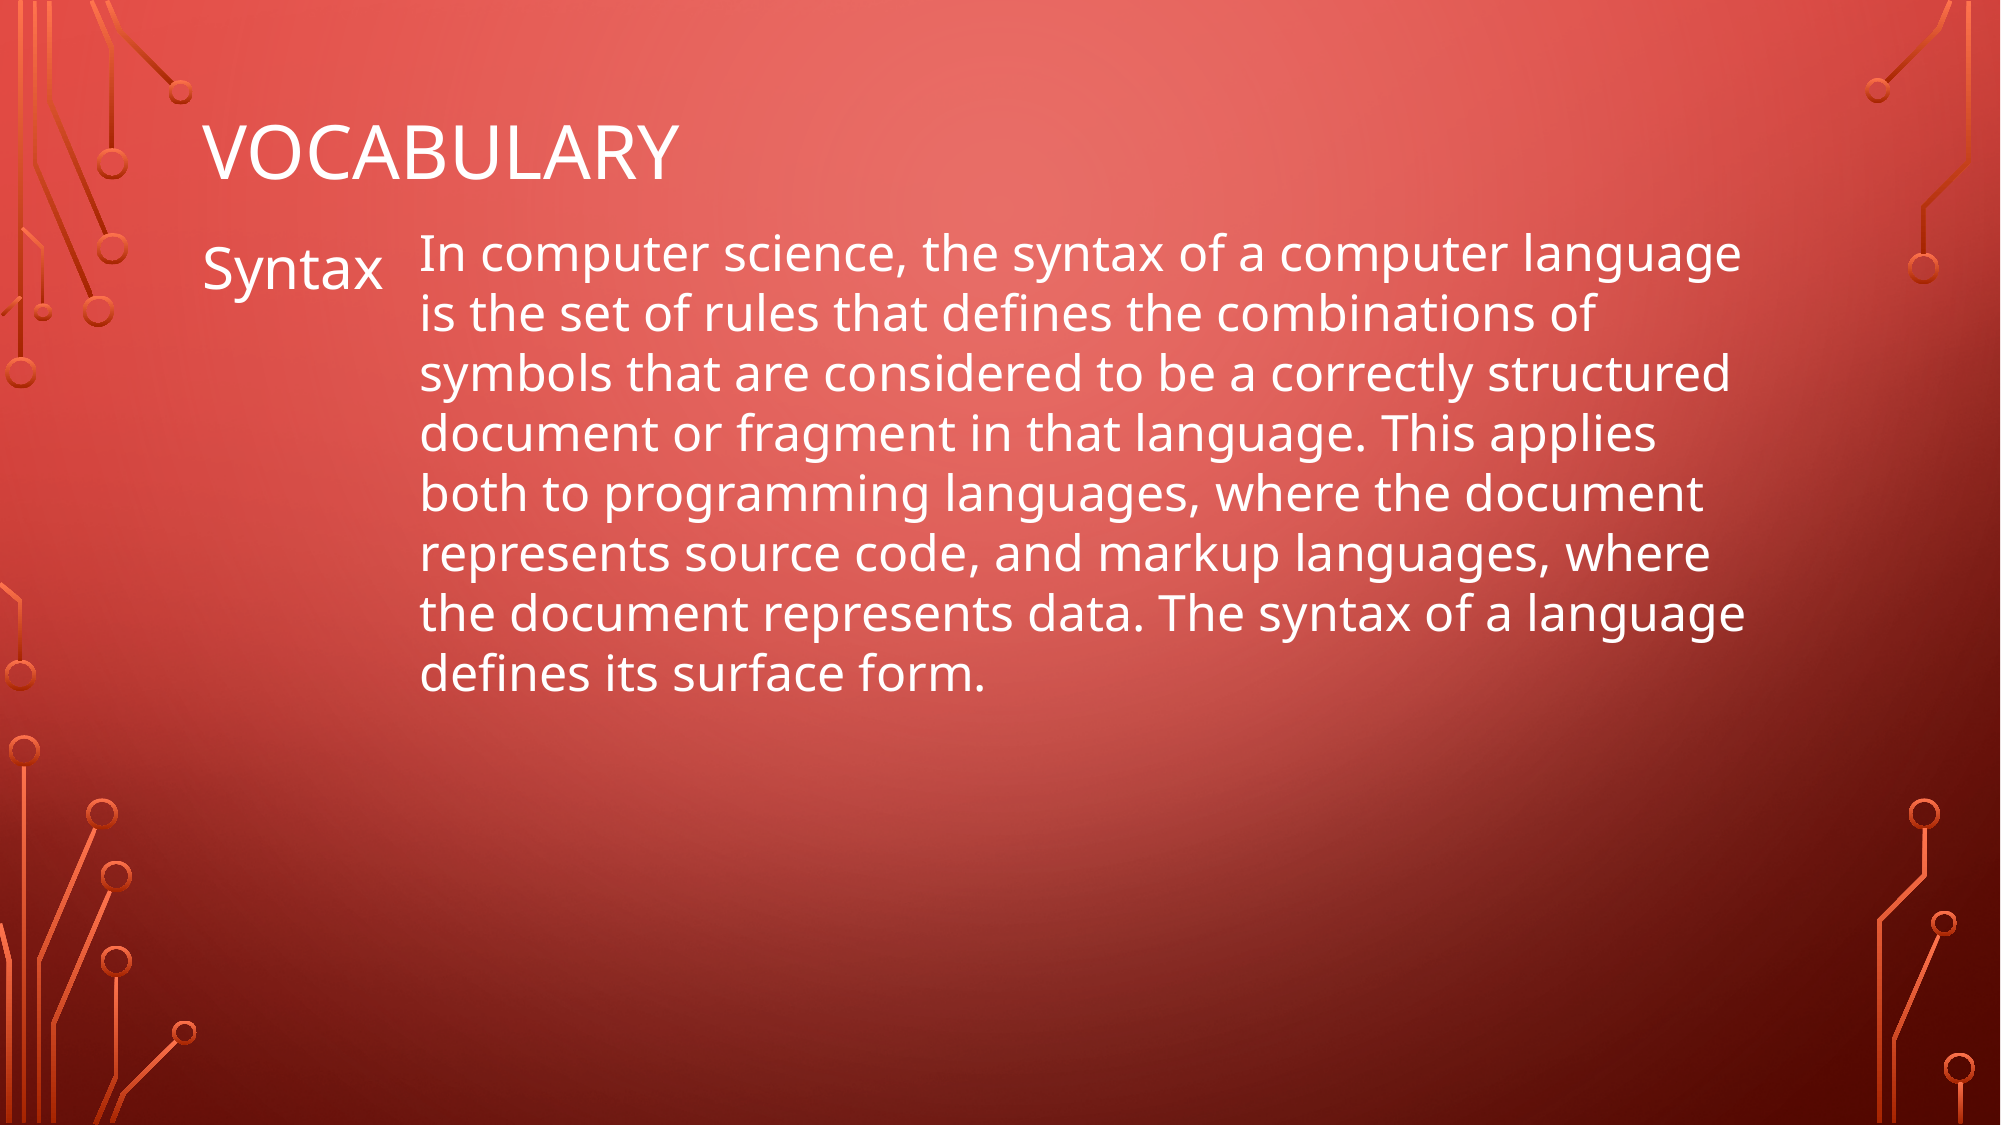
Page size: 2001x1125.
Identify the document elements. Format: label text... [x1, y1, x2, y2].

text_box In computer science, the syntax of a computer language is the set of rules that defines the combinations of symbols that are considered to be a correctly structured document or fragment in that language. This applies both to programming languages, where the document represents source code, and markup languages, where the document represents data. The syntax of a language defines its surface form. [404, 213, 1774, 754]
title vocabulary [187, 101, 1813, 210]
list Syntax [187, 210, 480, 312]
